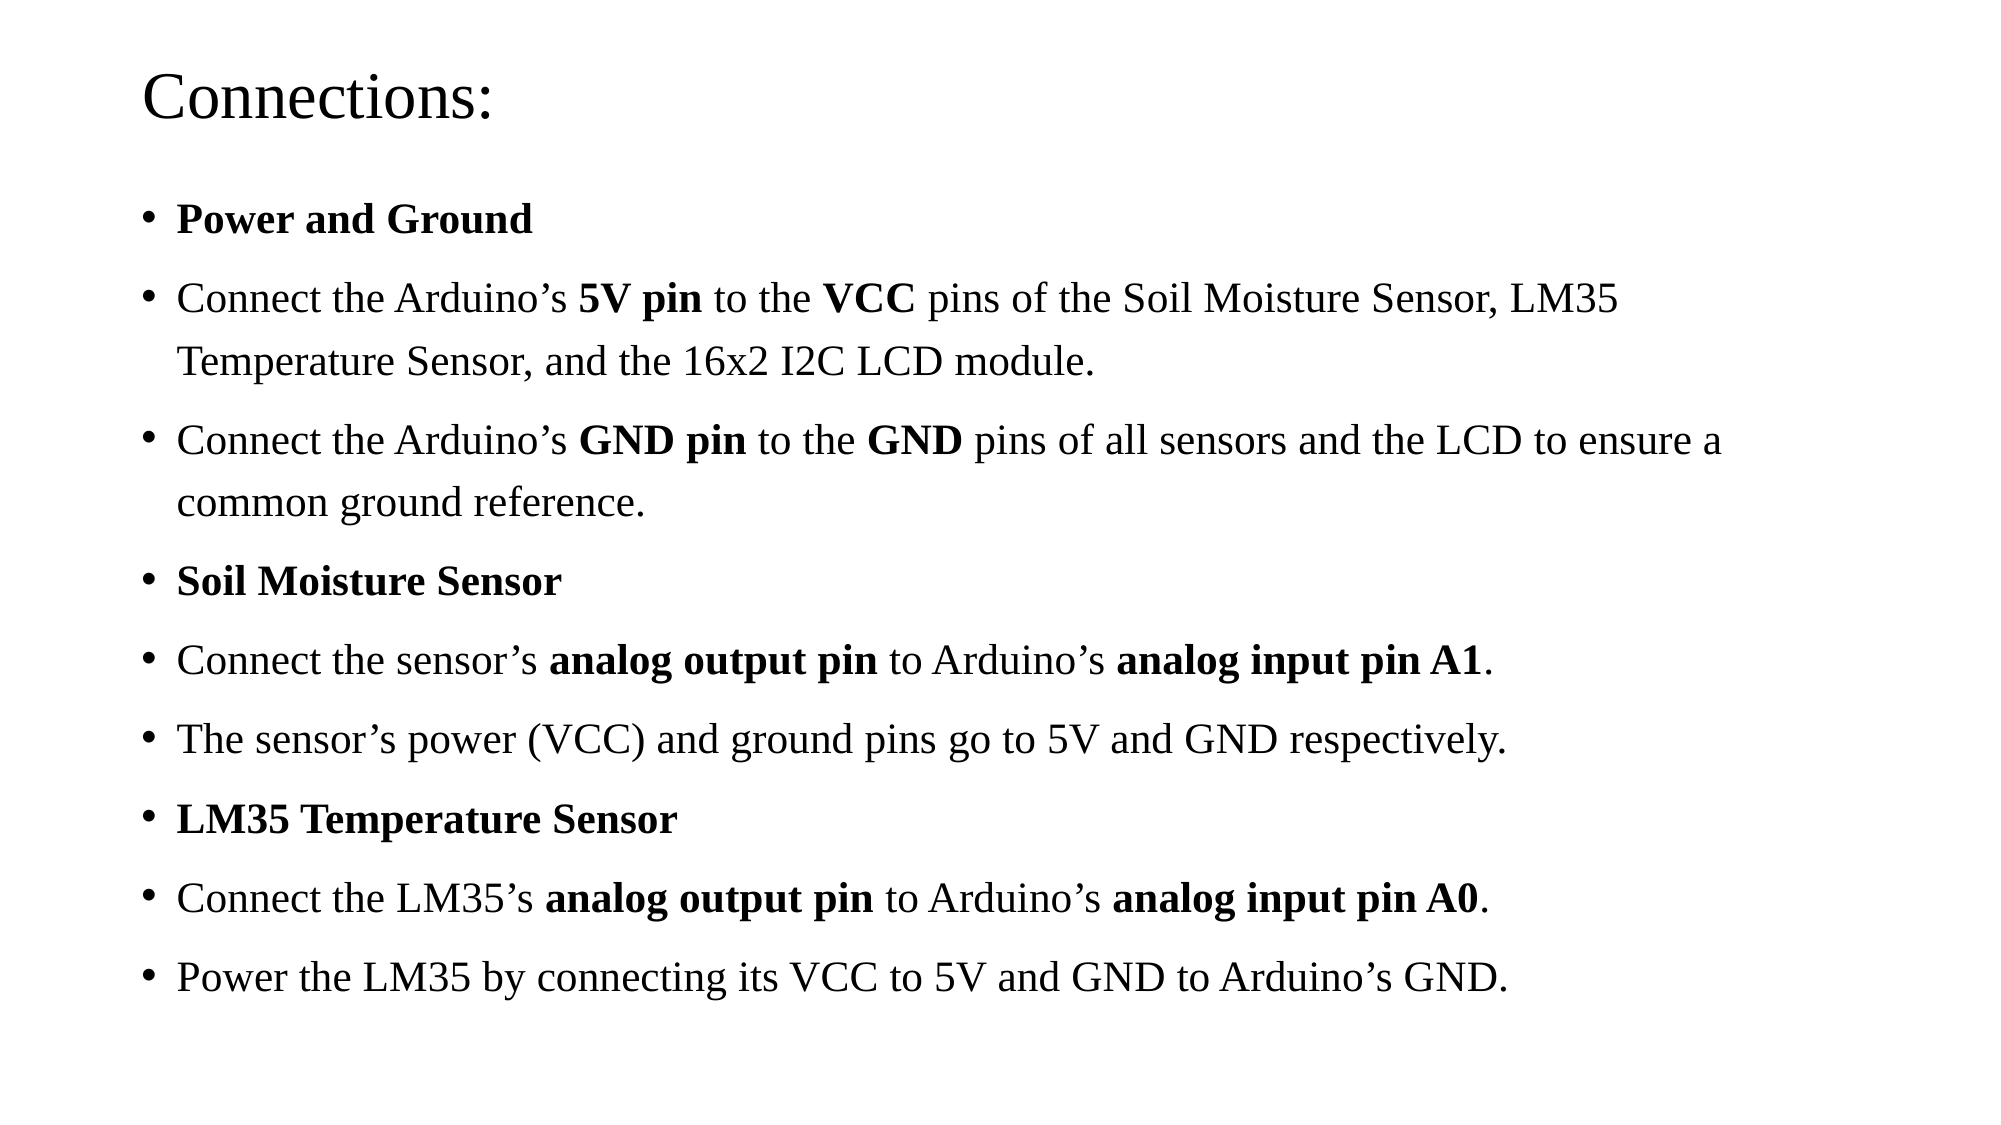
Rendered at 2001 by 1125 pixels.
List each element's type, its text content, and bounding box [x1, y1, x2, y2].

title Connections: [127, 23, 954, 171]
list Power and Ground Connect the Arduino’s 5V pin to the VCC pins of the Soil Moisture Sensor, LM35 Temperature Sensor, and the 16x2 I2C LCD module. Connect the Arduino’s GND pin to the GND pins of all sensors and the LCD to ensure a common ground reference. Soil Moisture Sensor Connect the sensor’s analog output pin to Arduino’s analog input pin A1. The sensor’s power (VCC) and ground pins go to 5V and GND respectively. LM35 Temperature Sensor Connect the LM35’s analog output pin to Arduino’s analog input pin A0. Power the LM35 by connecting its VCC to 5V and GND to Arduino’s GND. [126, 172, 1863, 1014]
